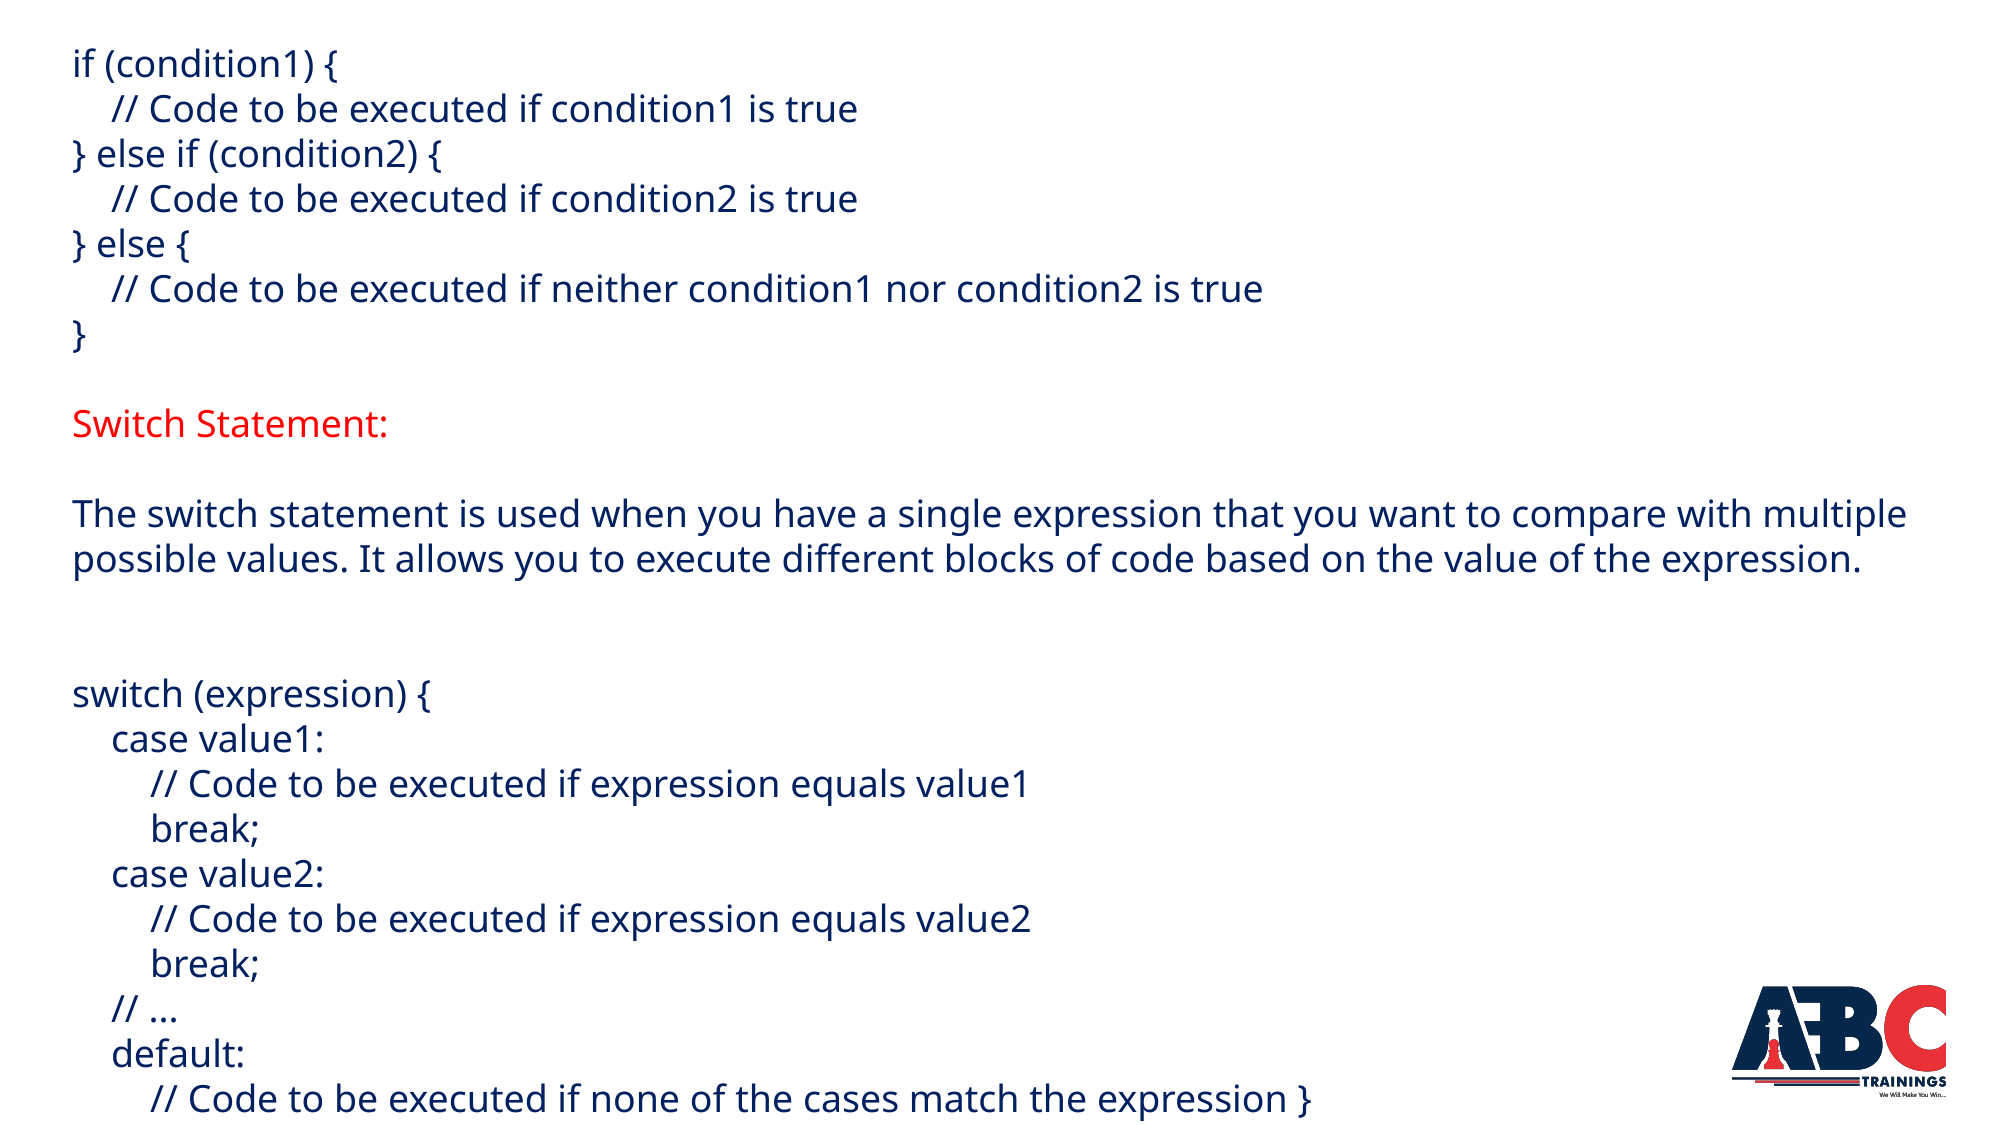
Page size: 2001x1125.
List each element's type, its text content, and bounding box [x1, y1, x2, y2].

subtitle if (condition1) { // Code to be executed if condition1 is true } else if (condition2) { // Code to be executed if condition2 is true } else { // Code to be executed if neither condition1 nor condition2 is true } Switch Statement: The switch statement is used when you have a single expression that you want to compare with multiple possible values. It allows you to execute different blocks of code based on the value of the expression. switch (expression) { case value1: // Code to be executed if expression equals value1 break; case value2: // Code to be executed if expression equals value2 break; // ... default: // Code to be executed if none of the cases match the expression } [57, 24, 1946, 1125]
